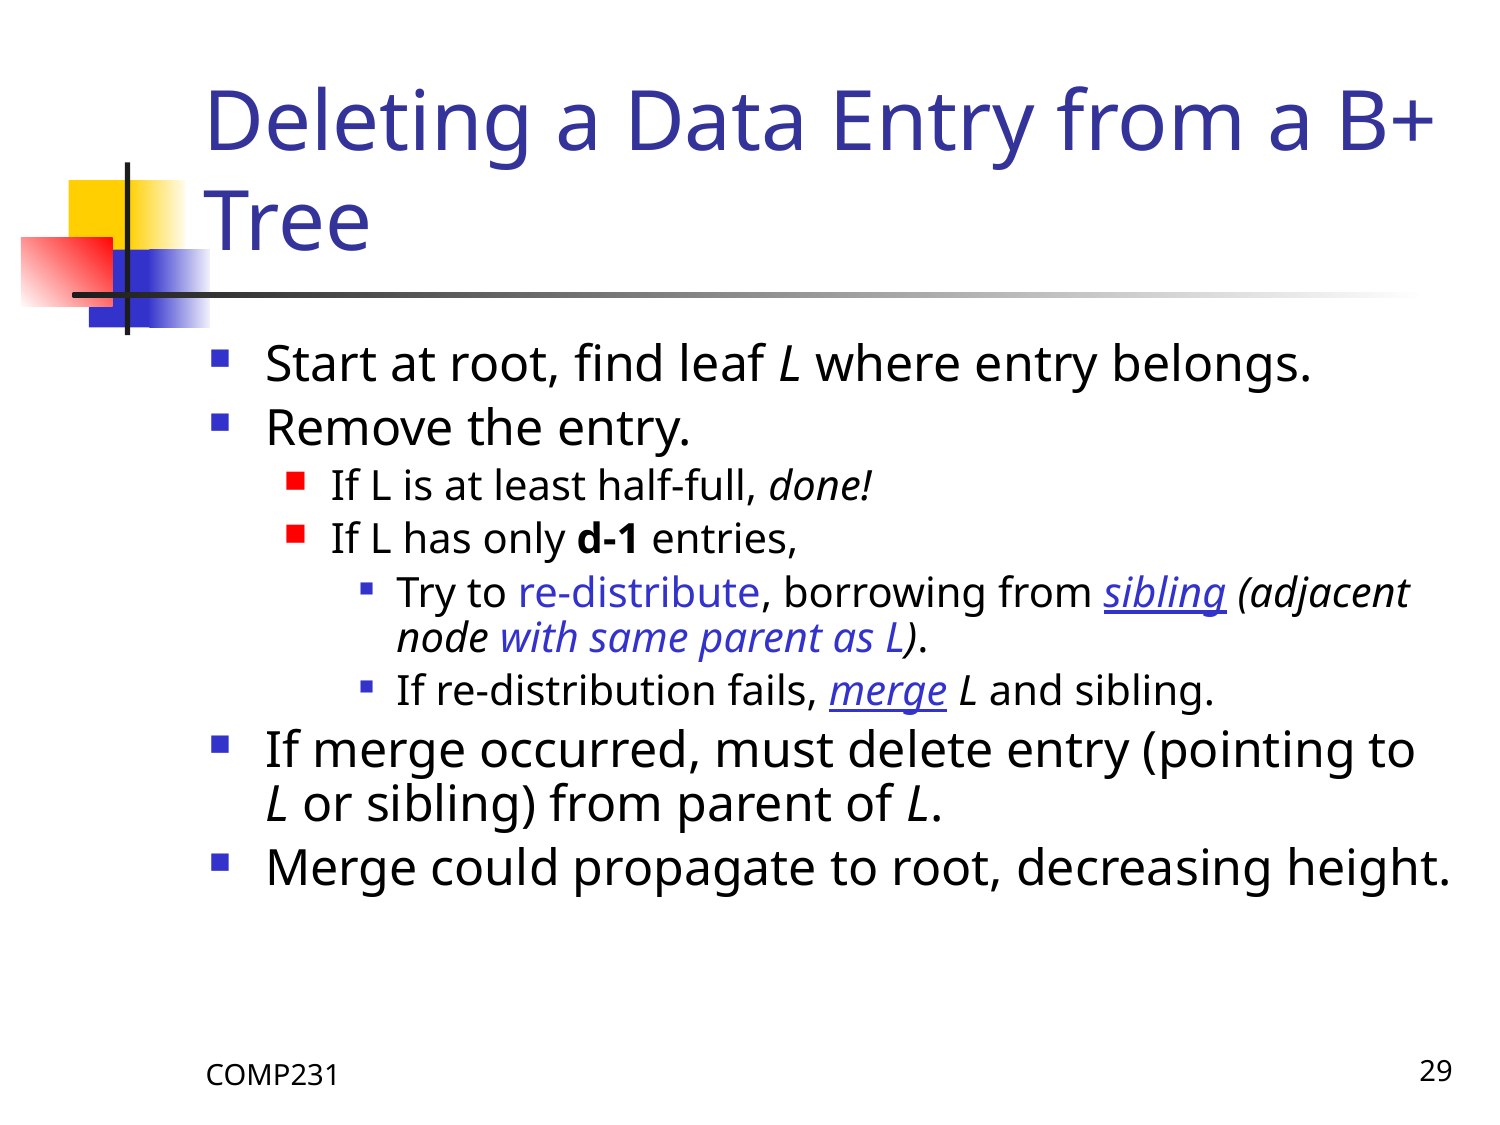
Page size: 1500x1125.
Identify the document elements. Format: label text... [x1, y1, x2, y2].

list Start at root, find leaf L where entry belongs. Remove the entry. If L is at least half-full, done! If L has only d-1 entries, Try to re-distribute, borrowing from sibling (adjacent node with same parent as L). If re-distribution fails, merge L and sibling. If merge occurred, must delete entry (pointing to L or sibling) from parent of L. Merge could propagate to root, decreasing height. [193, 331, 1469, 1006]
title Deleting a Data Entry from a B+ Tree [188, 35, 1468, 275]
slide_number COMP231 [190, 1024, 504, 1100]
slide_number 29 [1155, 1024, 1468, 1100]
